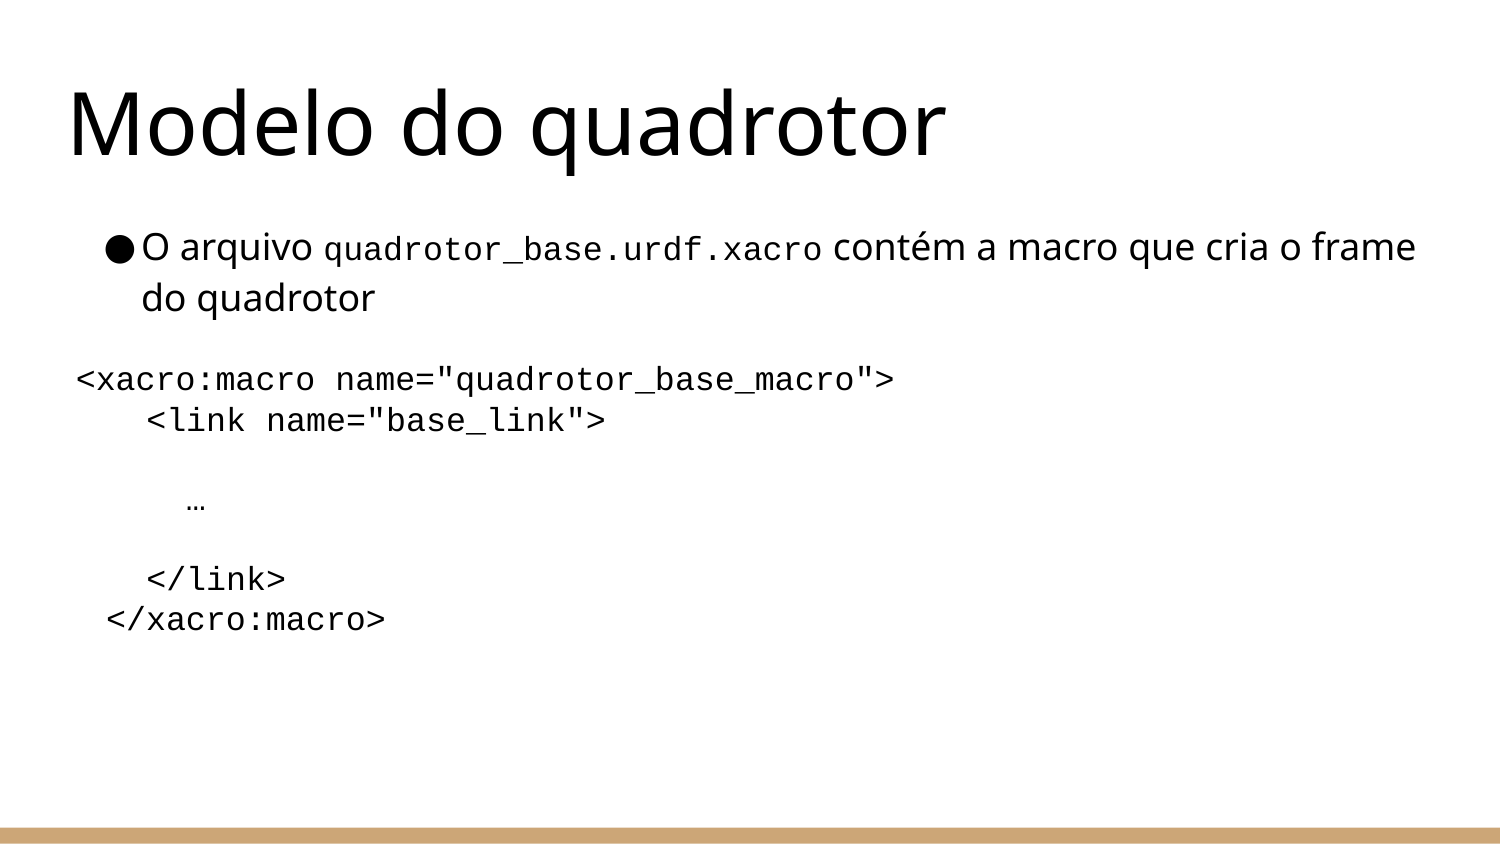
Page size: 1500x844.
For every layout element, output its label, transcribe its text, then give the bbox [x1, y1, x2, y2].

list O arquivo quadrotor_base.urdf.xacro contém a macro que cria o frame do quadrotor <xacro:macro name="quadrotor_base_macro"> <link name="base_link"> … </link> </xacro:macro> [51, 200, 1449, 752]
title Modelo do quadrotor [51, 51, 1449, 189]
